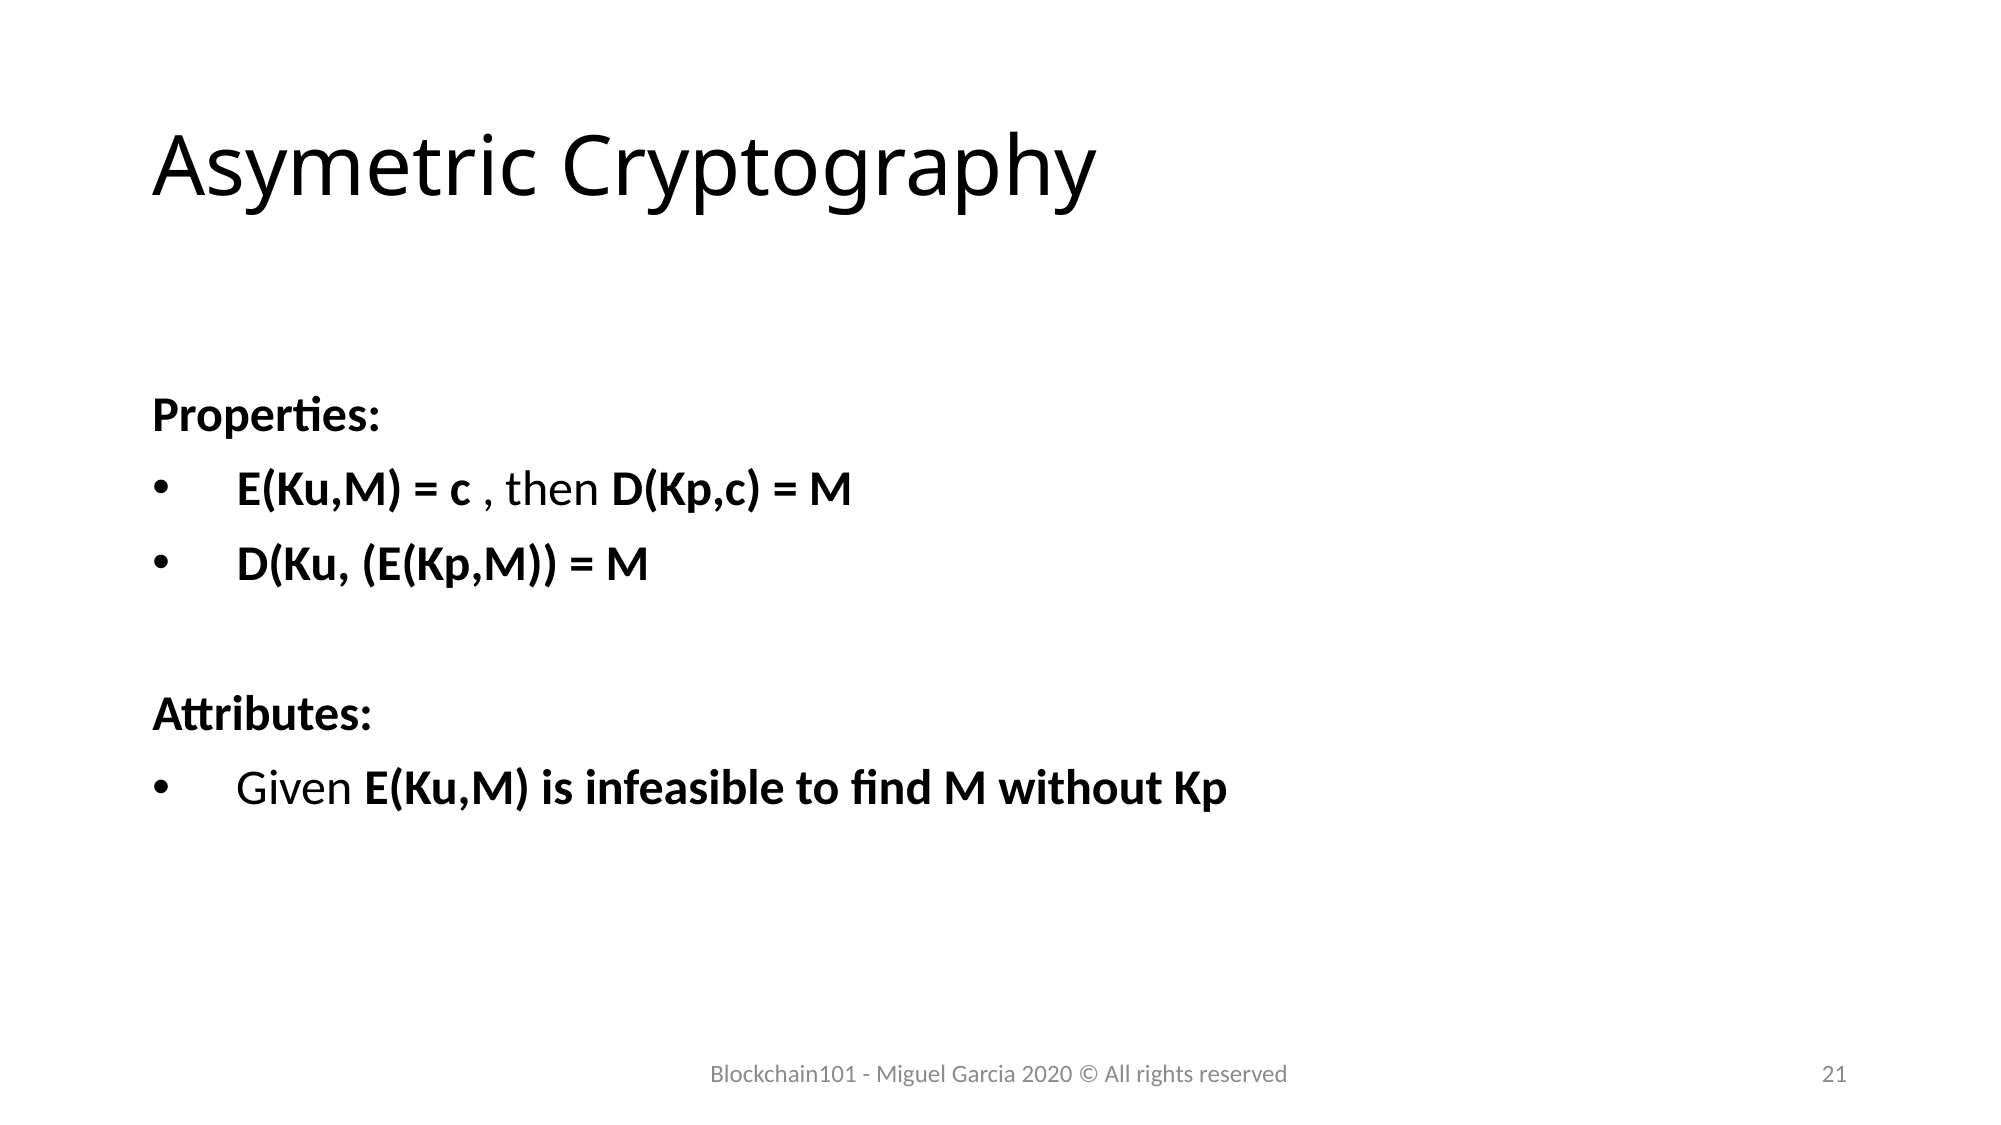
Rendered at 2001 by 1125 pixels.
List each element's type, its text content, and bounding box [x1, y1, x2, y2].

slide_number 21 [1412, 1042, 1863, 1103]
title Asymetric Cryptography [137, 59, 1863, 278]
footer Blockchain101 - Miguel Garcia 2020 © All rights reserved [610, 1042, 1389, 1103]
list Properties: E(Ku,M) = c , then D(Kp,c) = M D(Ku, (E(Kp,M)) = M Attributes: Given E(Ku,M) is infeasible to find M without Kp [137, 299, 1863, 1014]
